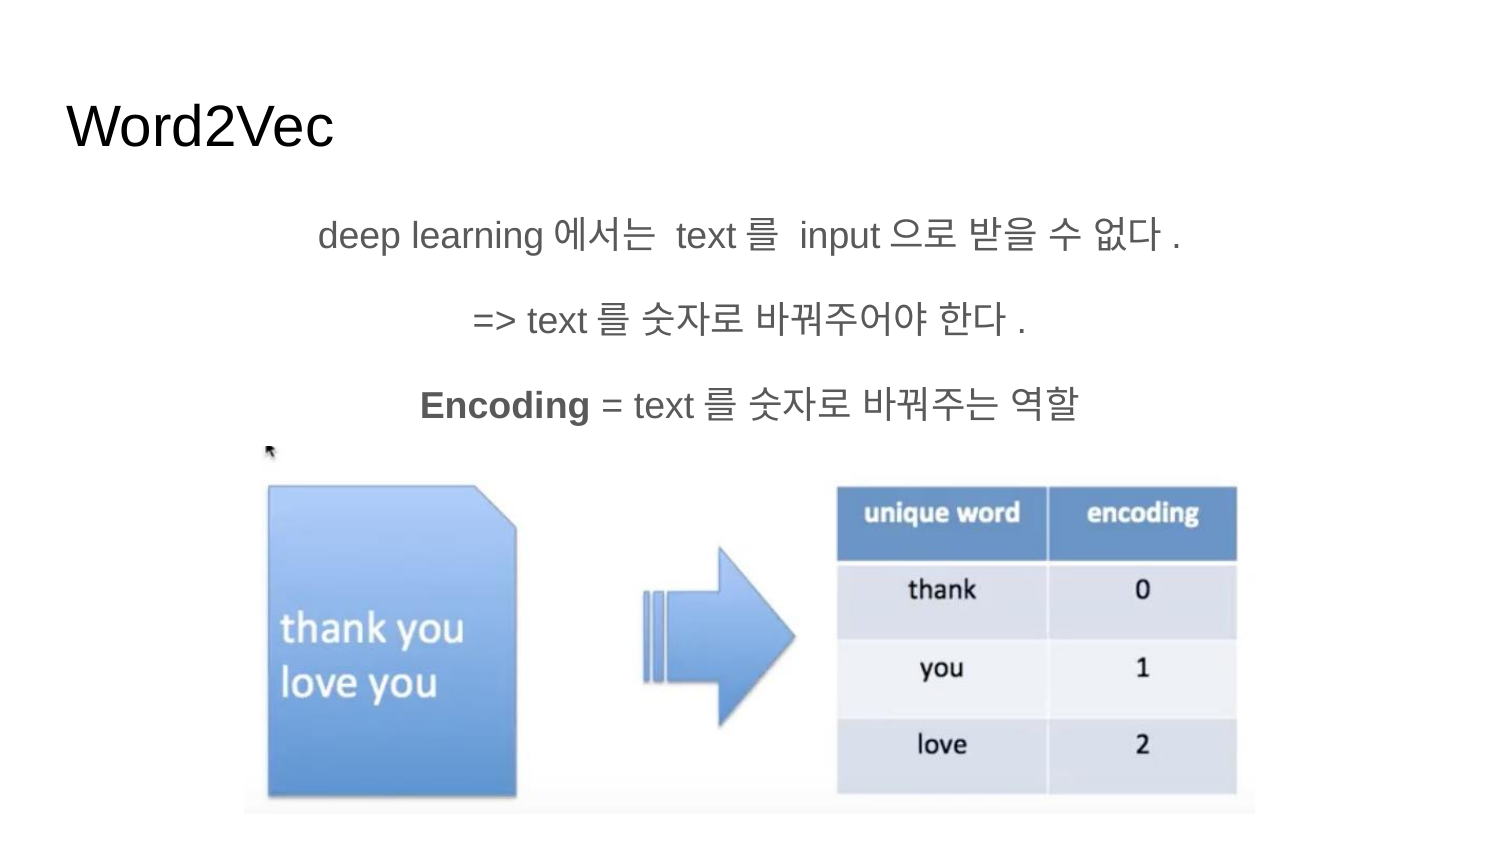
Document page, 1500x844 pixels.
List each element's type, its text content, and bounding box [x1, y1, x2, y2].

picture [244, 446, 1256, 814]
title Word2Vec [51, 72, 1449, 167]
list deep learning에서는 text를 input으로 받을 수 없다. => text를 숫자로 바꿔주어야 한다. Encoding = text를 숫자로 바꿔주는 역할 [51, 189, 1449, 750]
